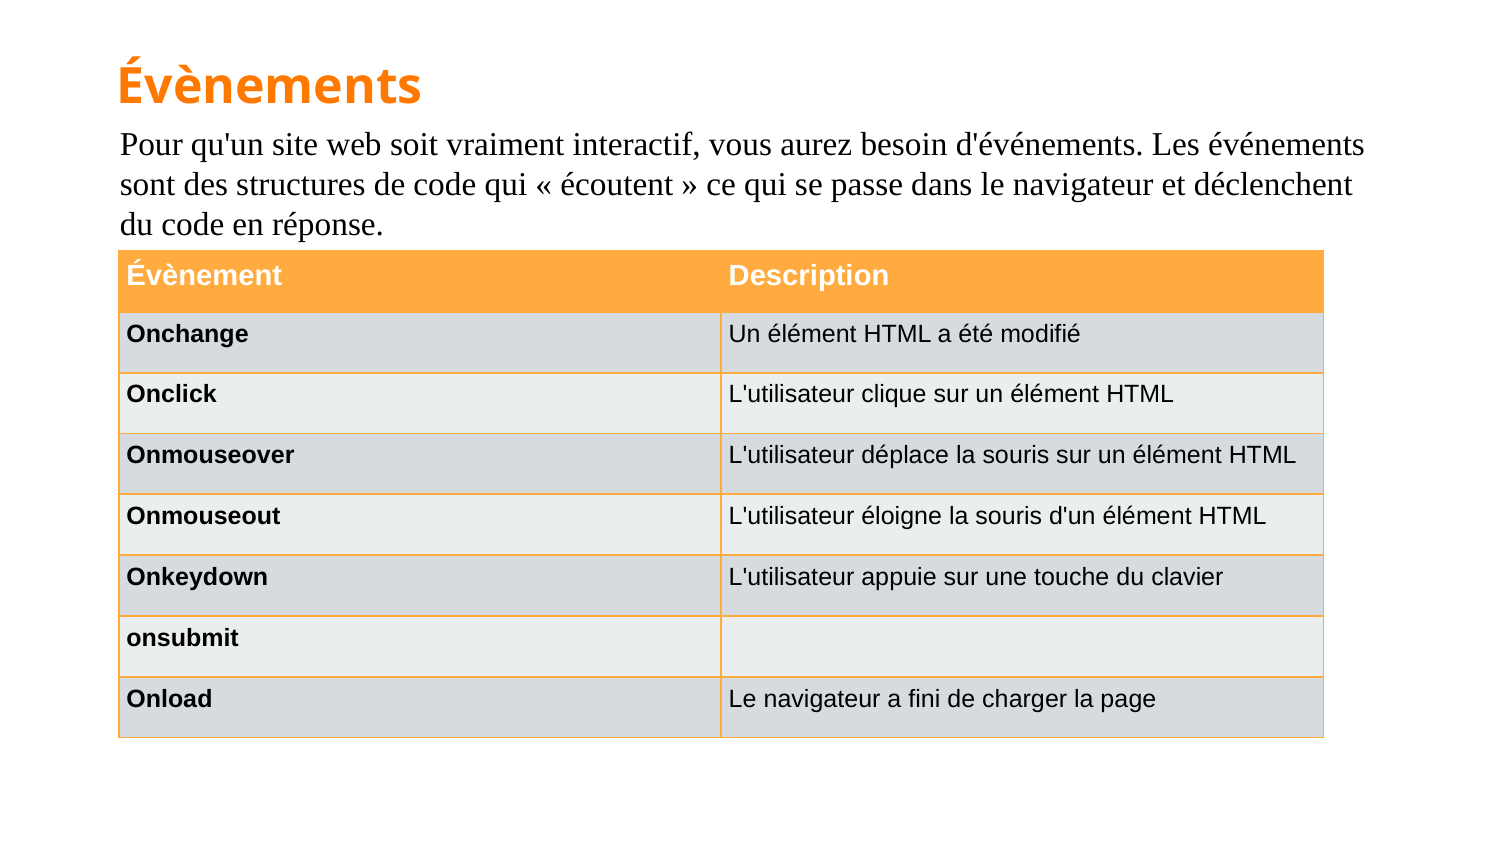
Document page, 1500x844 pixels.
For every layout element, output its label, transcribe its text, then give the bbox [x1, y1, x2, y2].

table_cell Onchange [120, 313, 720, 372]
text_box Évènements [116, 54, 459, 114]
table_cell onsubmit [120, 617, 720, 676]
table_cell L'utilisateur déplace la souris sur un élément HTML [722, 434, 1323, 493]
table_cell Onkeydown [120, 556, 720, 615]
table_header Évènement [120, 252, 720, 311]
table_cell Onclick [120, 374, 720, 433]
table_cell Onmouseout [120, 495, 720, 554]
table_cell L'utilisateur éloigne la souris d'un élément HTML [722, 495, 1323, 554]
text_box Pour qu'un site web soit vraiment interactif, vous aurez besoin d'événements. Les événements sont des structures de code qui « écoutent » ce qui se passe dans le navigateur et déclenchent du code en réponse. [112, 114, 1388, 250]
table_cell L'utilisateur appuie sur une touche du clavier [722, 556, 1323, 615]
table_cell [722, 617, 1323, 676]
table_cell Un élément HTML a été modifié [722, 313, 1323, 372]
table_header Description [722, 252, 1323, 311]
table_cell Onmouseover [120, 434, 720, 493]
table_cell L'utilisateur clique sur un élément HTML [722, 374, 1323, 433]
table_cell Onload [120, 678, 720, 737]
table_cell Le navigateur a fini de charger la page [722, 678, 1323, 737]
